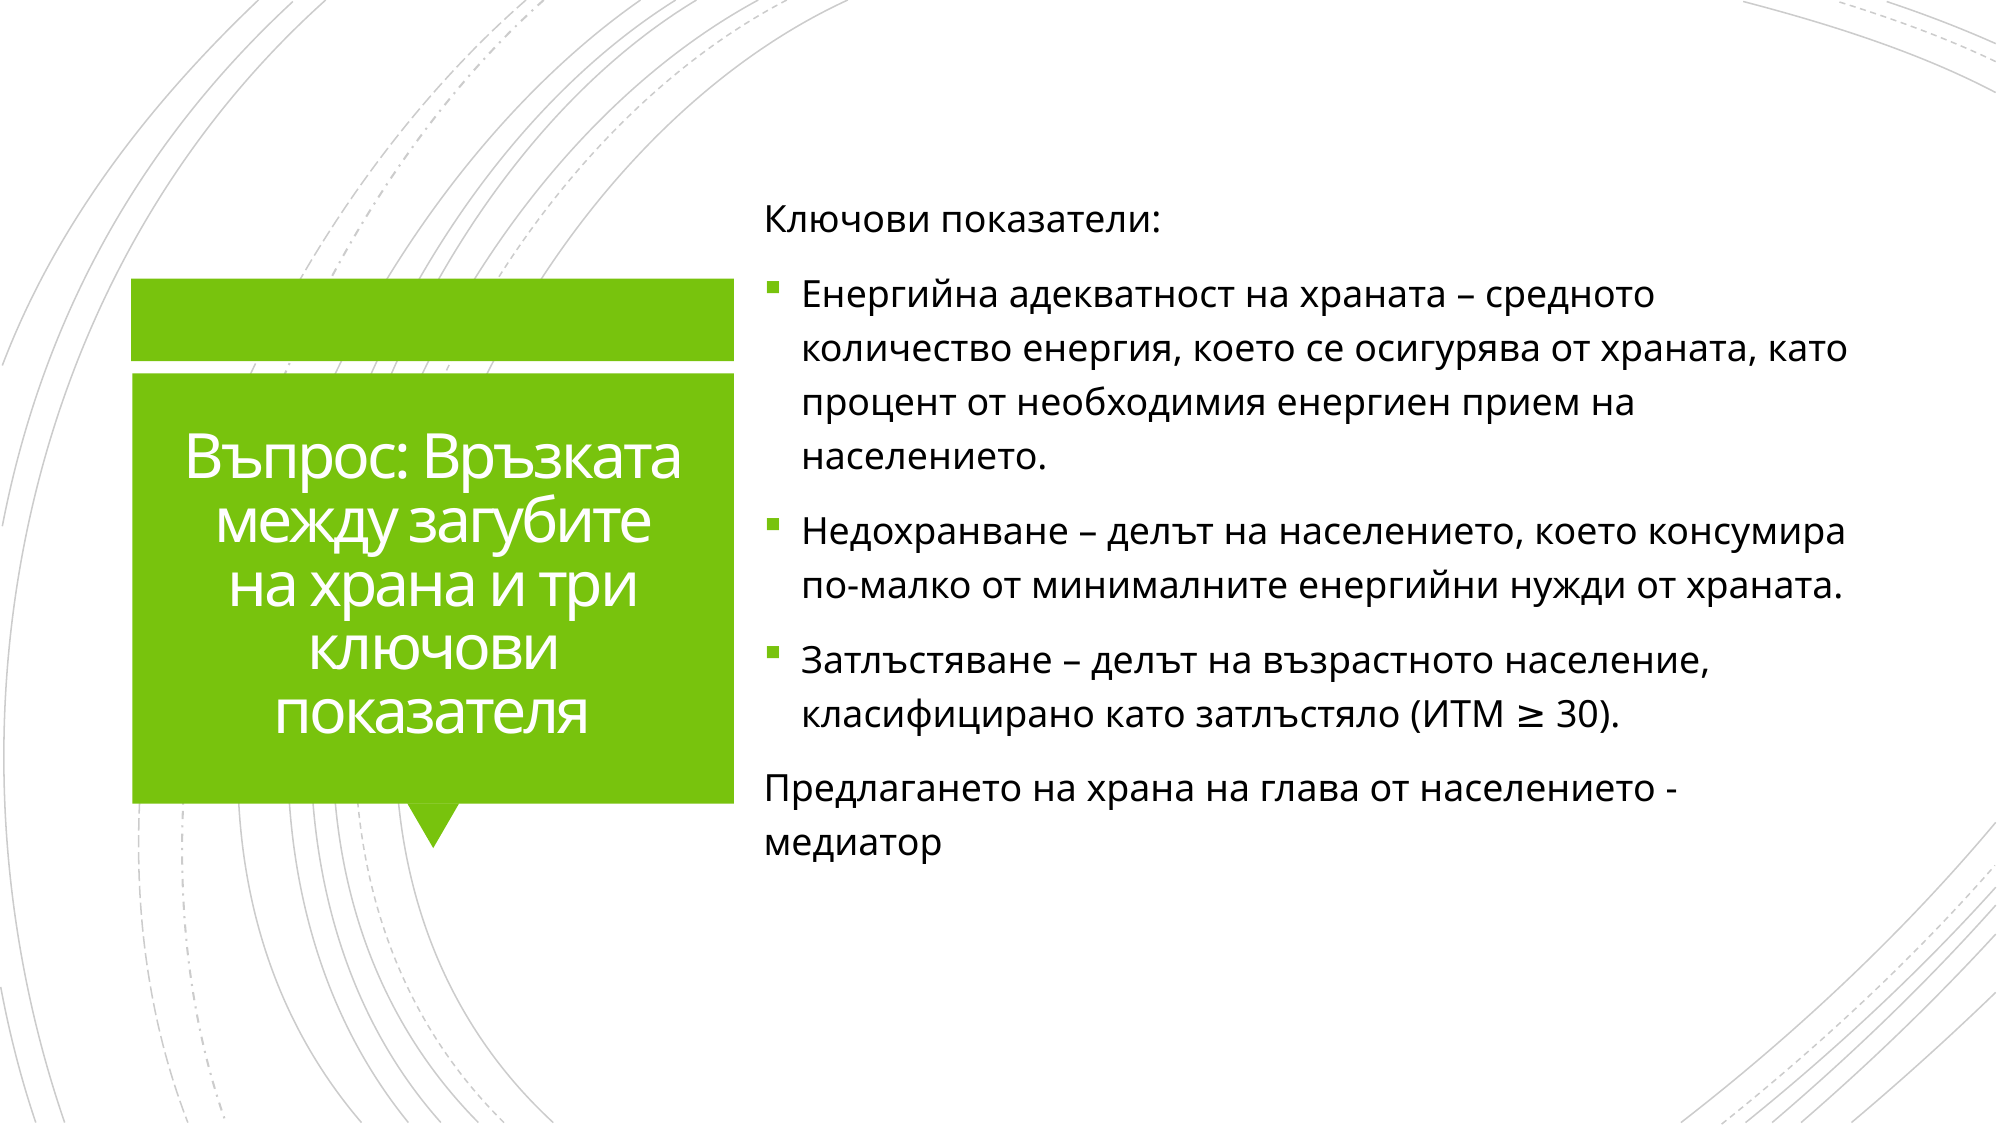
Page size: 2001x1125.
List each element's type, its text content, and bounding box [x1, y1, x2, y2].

title Въпрос: Връзката между загубите на храна и три ключови показателя [145, 385, 720, 789]
list Ключови показатели: Енергийна адекватност на храната – средното количество енергия, което се осигурява от храната, като процент от необходимия енергиен прием на населението. Недохранване – делът на населението, което консумира по-малко от минималните енергийни нужди от храната. Затлъстяване – делът на възрастното население, класифицирано като затлъстяло (ИТМ ≥ 30). Предлагането на храна на глава от населението - медиатор [748, 131, 1870, 993]
